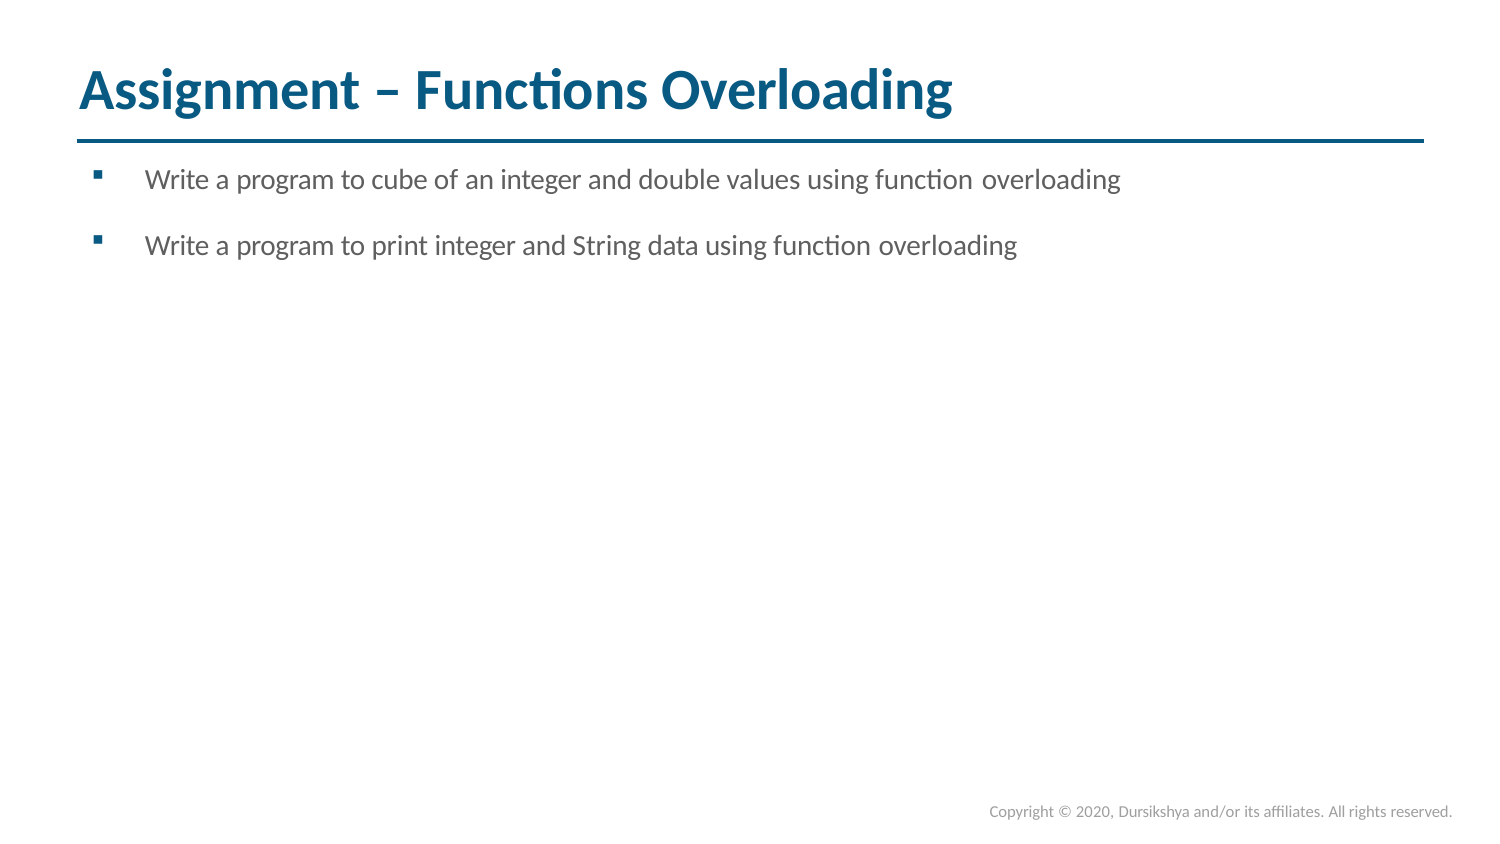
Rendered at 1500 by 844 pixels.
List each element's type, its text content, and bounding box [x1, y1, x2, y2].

title Assignment – Functions Overloading [77, 49, 961, 193]
footer Copyright © 2020, Dursikshya and/or its affiliates. All rights reserved. [987, 803, 1470, 844]
text_box Write a program to cube of an integer and double values using function overloading Write a program to print integer and String data using function overloading [89, 158, 1133, 262]
